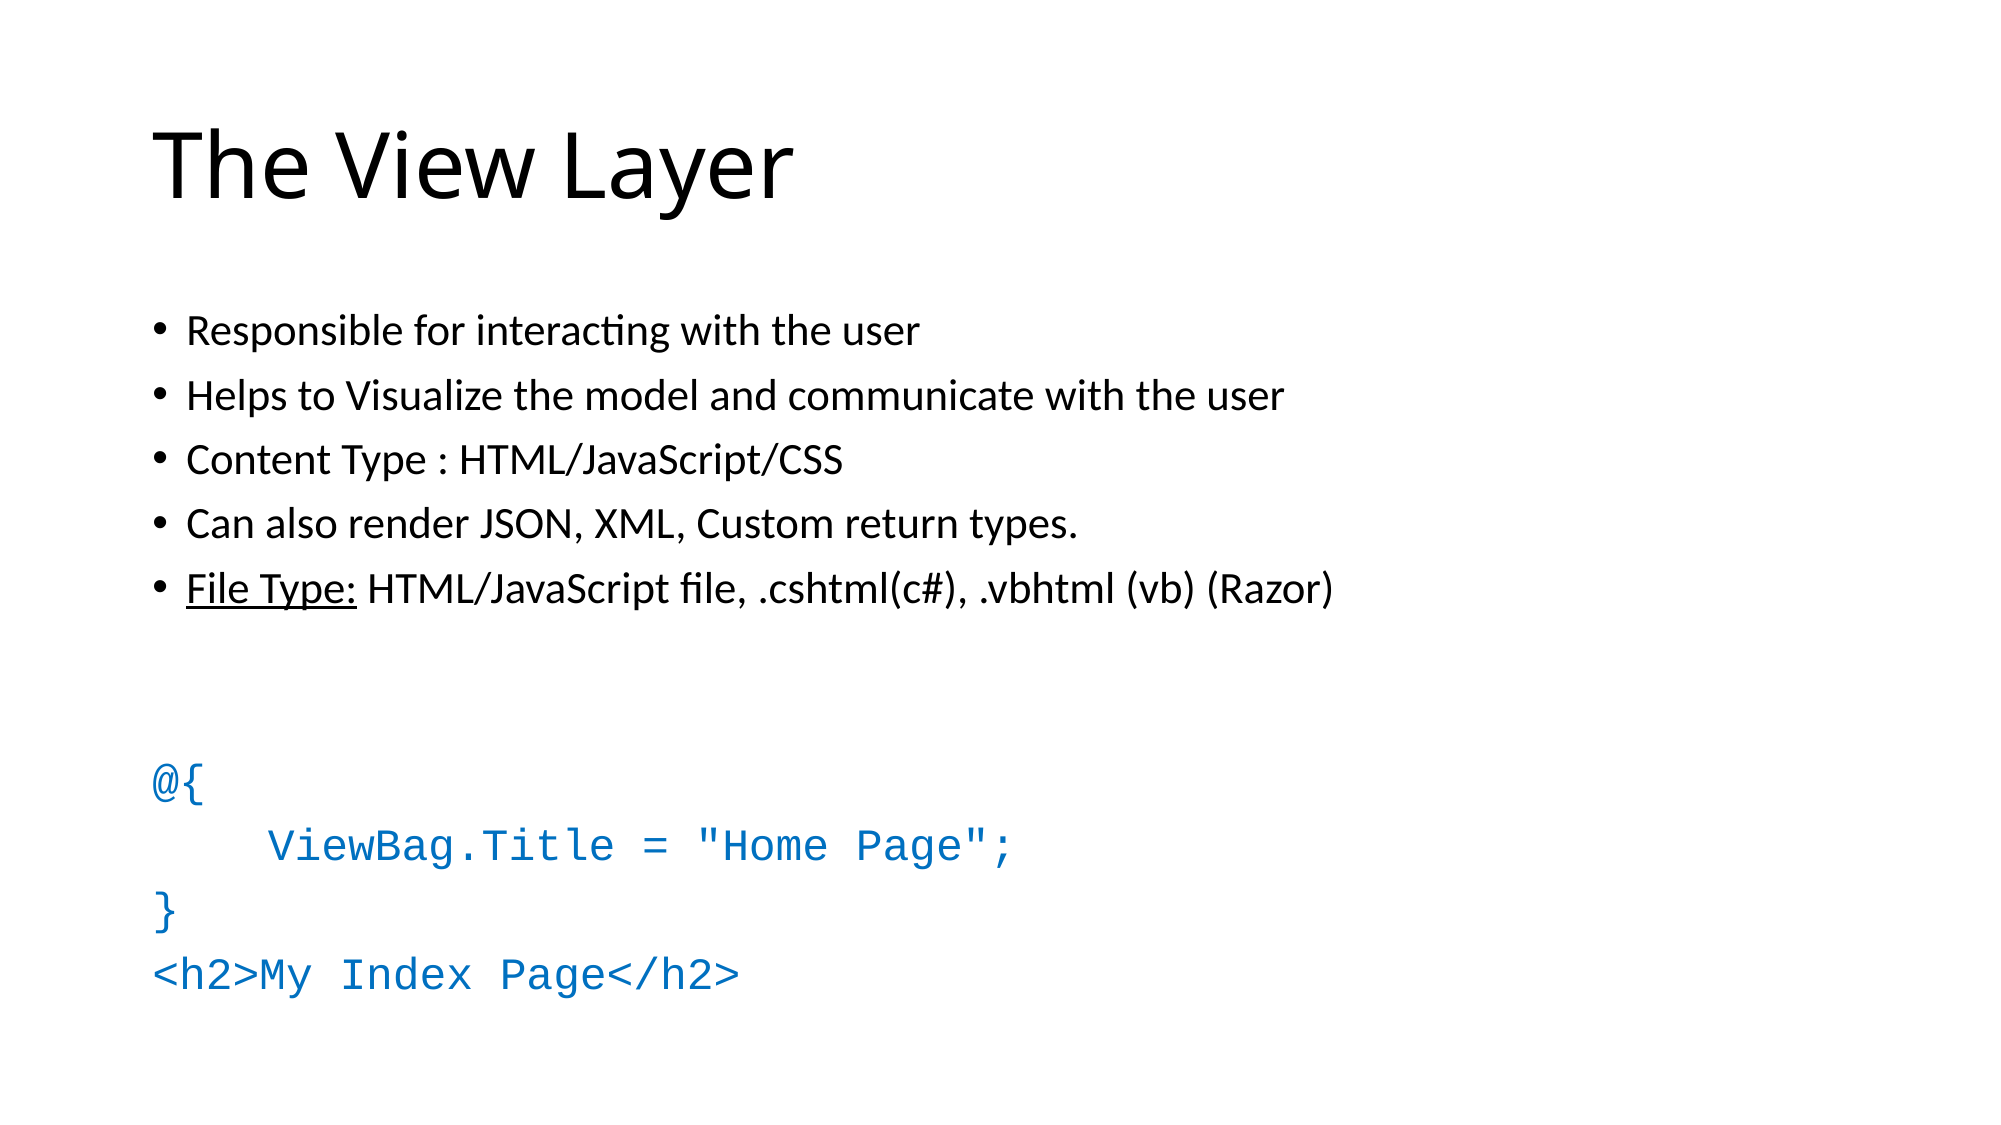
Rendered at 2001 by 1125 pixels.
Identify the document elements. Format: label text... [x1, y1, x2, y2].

title The View Layer [137, 59, 1863, 278]
list Responsible for interacting with the user Helps to Visualize the model and communicate with the user Content Type : HTML/JavaScript/CSS Can also render JSON, XML, Custom return types. File Type: HTML/JavaScript file, .cshtml(c#), .vbhtml (vb) (Razor) @{ ViewBag.Title = "Home Page"; } <h2>My Index Page</h2> [137, 299, 1863, 1014]
